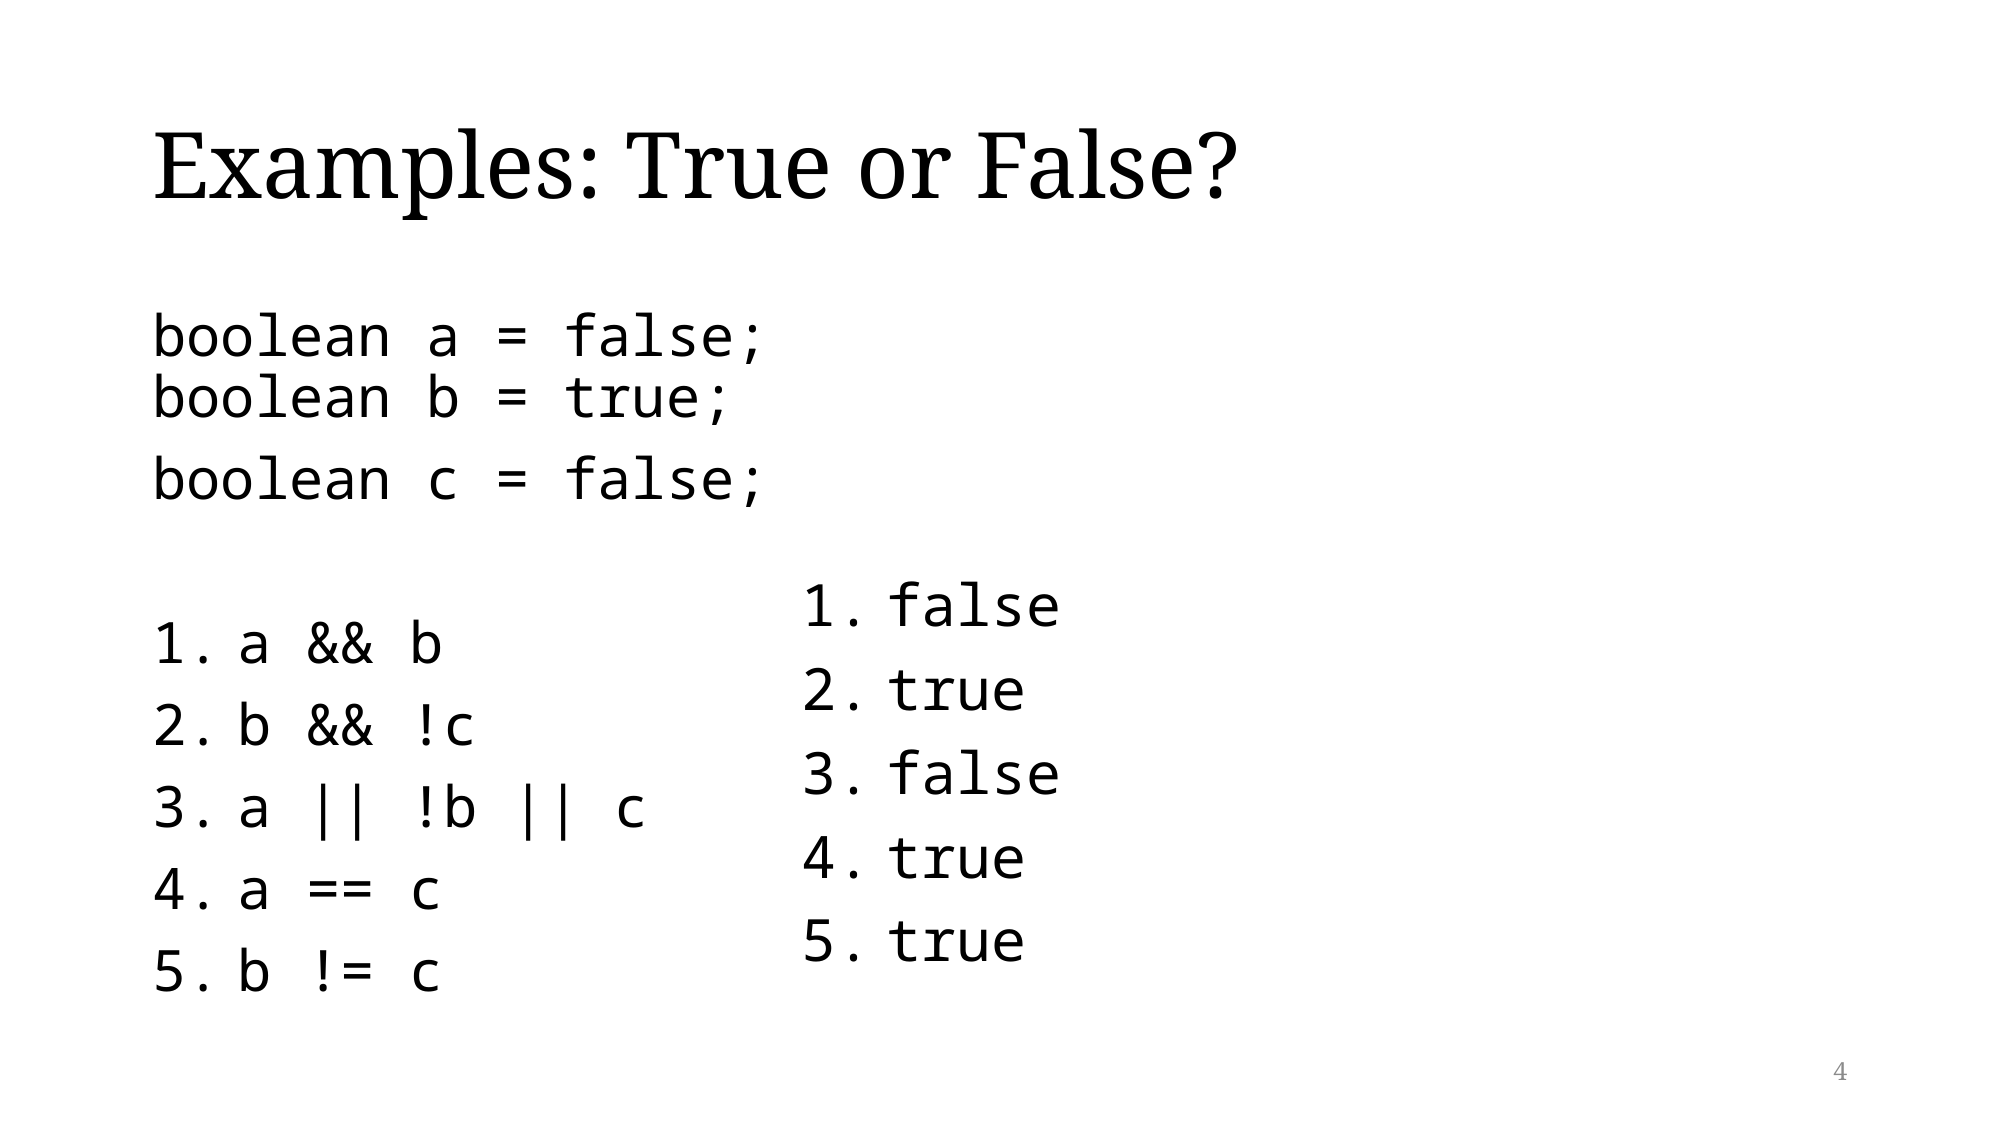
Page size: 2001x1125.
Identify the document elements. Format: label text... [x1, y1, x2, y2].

slide_number 4 [1412, 1042, 1863, 1103]
title Examples: True or False? [137, 59, 1863, 278]
text_box false true false true true [786, 569, 1214, 982]
list boolean a = false; boolean b = true; boolean c = false; a && b b && !c a || !b || c a == c b != c [137, 299, 1863, 1014]
